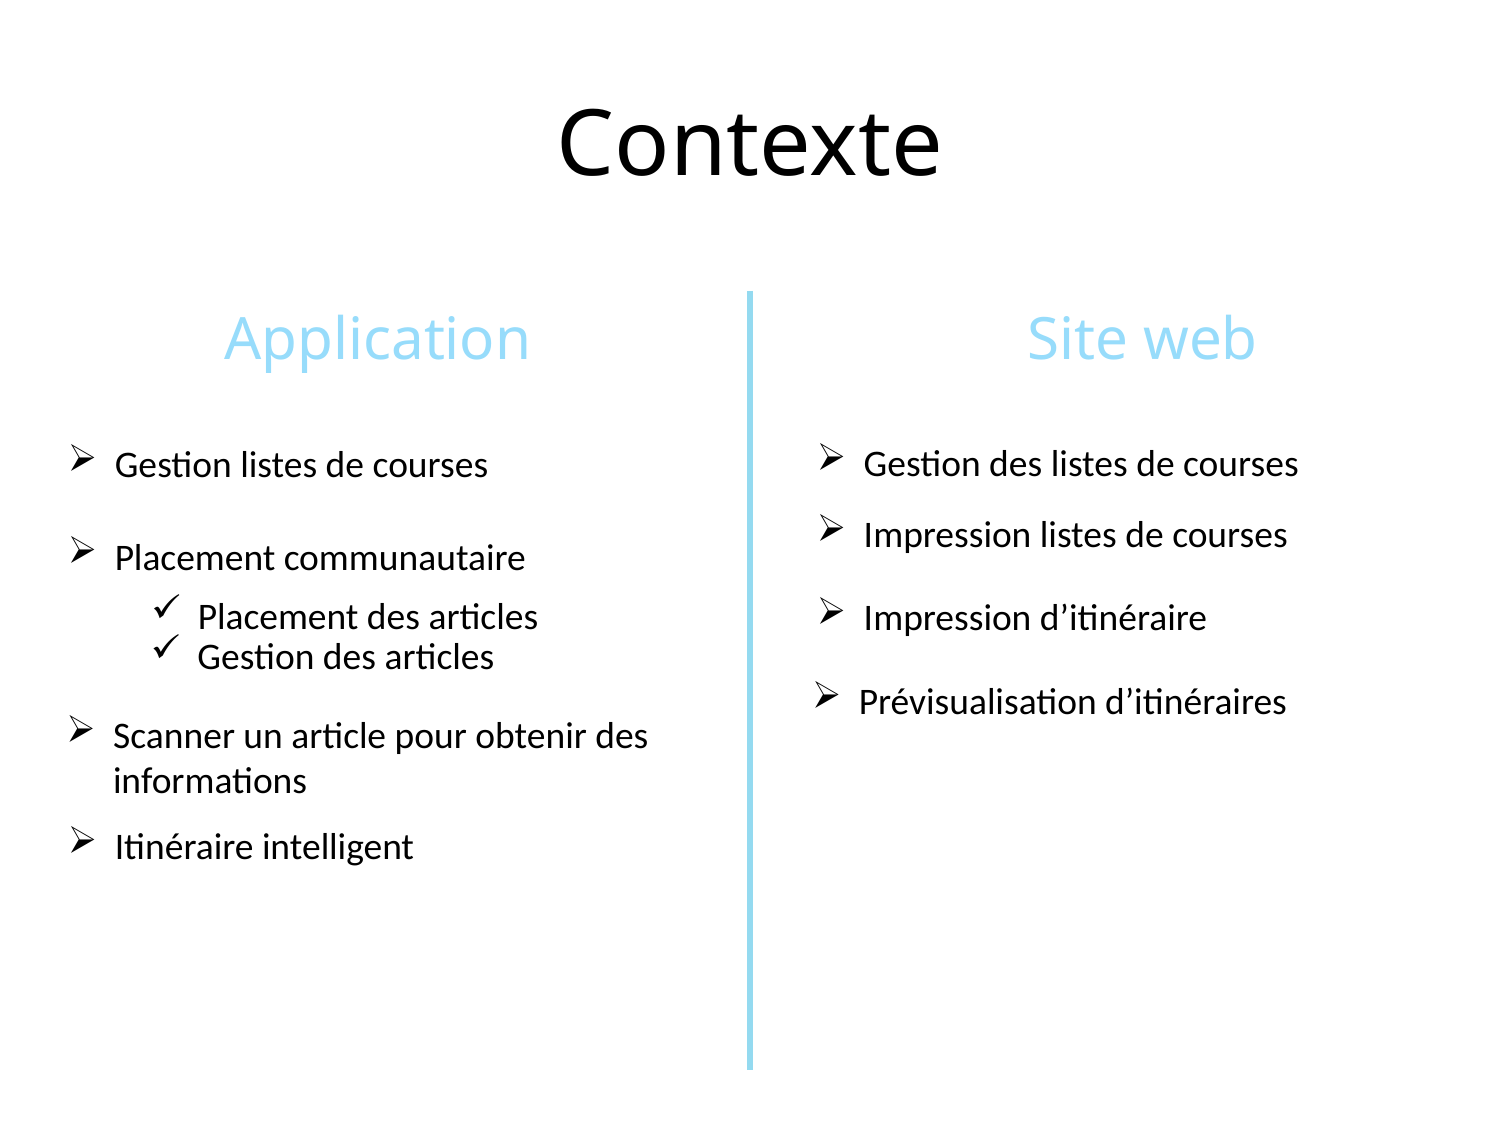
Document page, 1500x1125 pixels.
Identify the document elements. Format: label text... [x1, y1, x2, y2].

text_box Site web [723, 263, 1500, 409]
title Contexte [75, 45, 1425, 233]
text_box Gestion des listes de courses [802, 431, 1417, 492]
text_box Gestion listes de courses [53, 432, 668, 493]
text_box Impression d’itinéraire [802, 585, 1417, 646]
text_box Itinéraire intelligent [53, 814, 668, 875]
text_box Scanner un article pour obtenir des informations [51, 704, 666, 809]
text_box Gestion des articles [135, 624, 745, 685]
text_box Placement communautaire [53, 525, 668, 585]
text_box Impression listes de courses [802, 502, 1417, 563]
text_box Placement des articles [136, 584, 745, 624]
text_box Prévisualisation d’itinéraires [797, 669, 1412, 775]
text_box Application [0, 263, 723, 409]
